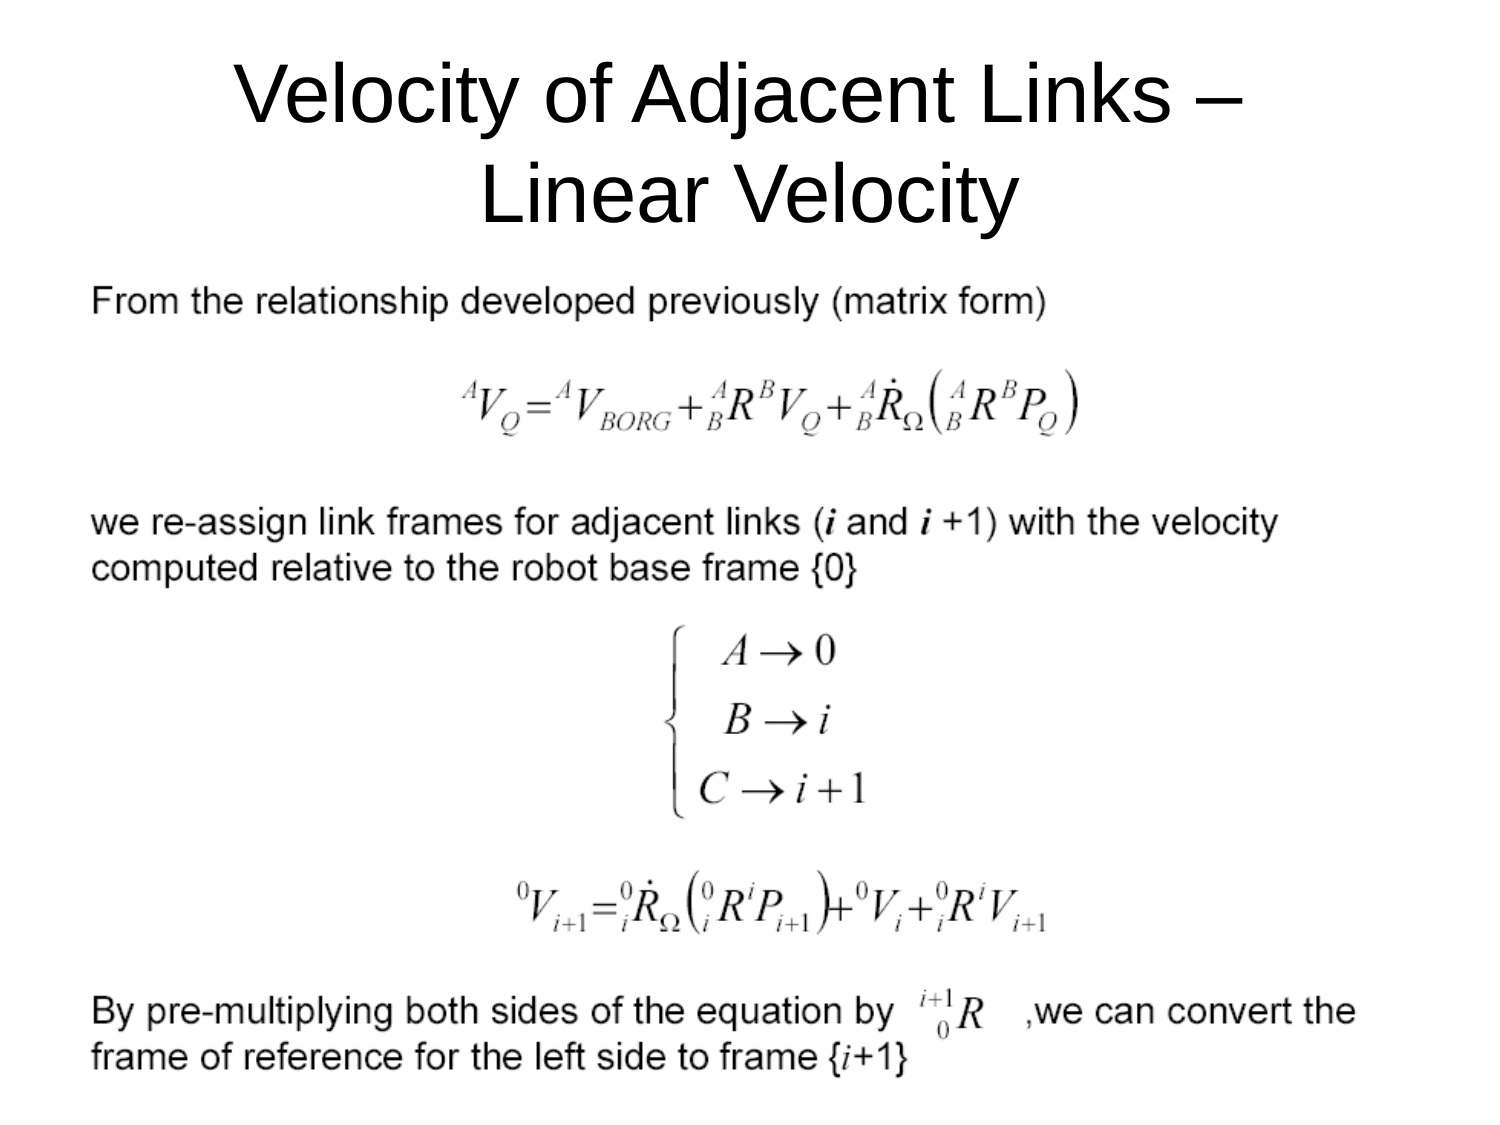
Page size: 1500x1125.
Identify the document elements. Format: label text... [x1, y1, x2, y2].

title Velocity of Adjacent Links – Linear Velocity [74, 44, 1426, 233]
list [62, 271, 1451, 1106]
